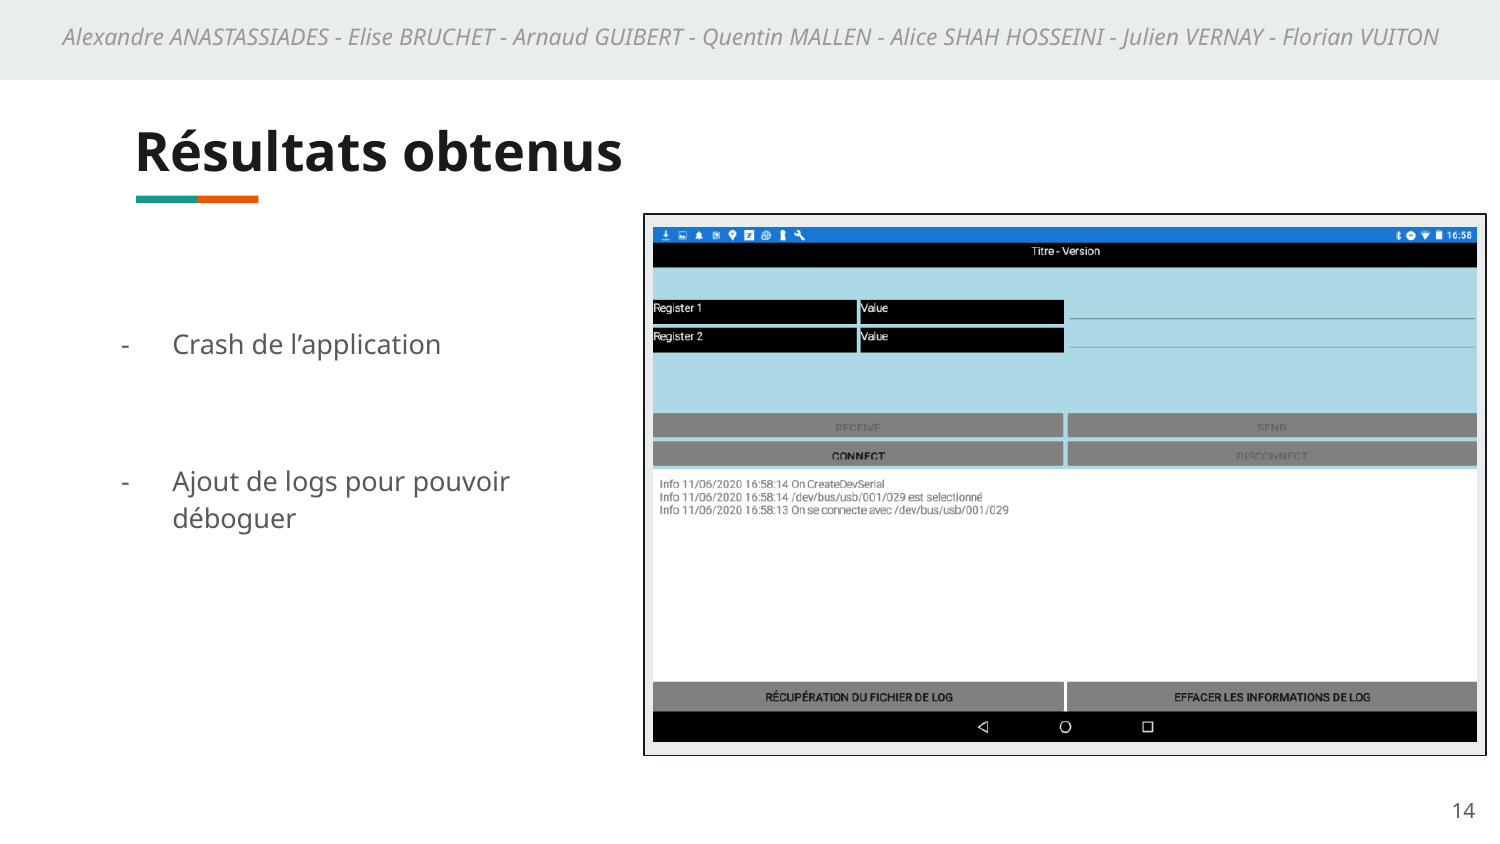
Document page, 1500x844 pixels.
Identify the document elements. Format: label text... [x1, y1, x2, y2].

text_box [644, 214, 1487, 756]
text_box Crash de l’application Ajout de logs pour pouvoir déboguer [82, 312, 624, 677]
picture [653, 227, 1477, 743]
text_box Alexandre ANASTASSIADES - Elise BRUCHET - Arnaud GUIBERT - Quentin MALLEN - Alice SHAH HOSSEINI - Julien VERNAY - Florian VUITON [11, 7, 1493, 67]
text_box Résultats obtenus [119, 102, 1381, 191]
text_box ‹#› [1400, 779, 1491, 844]
